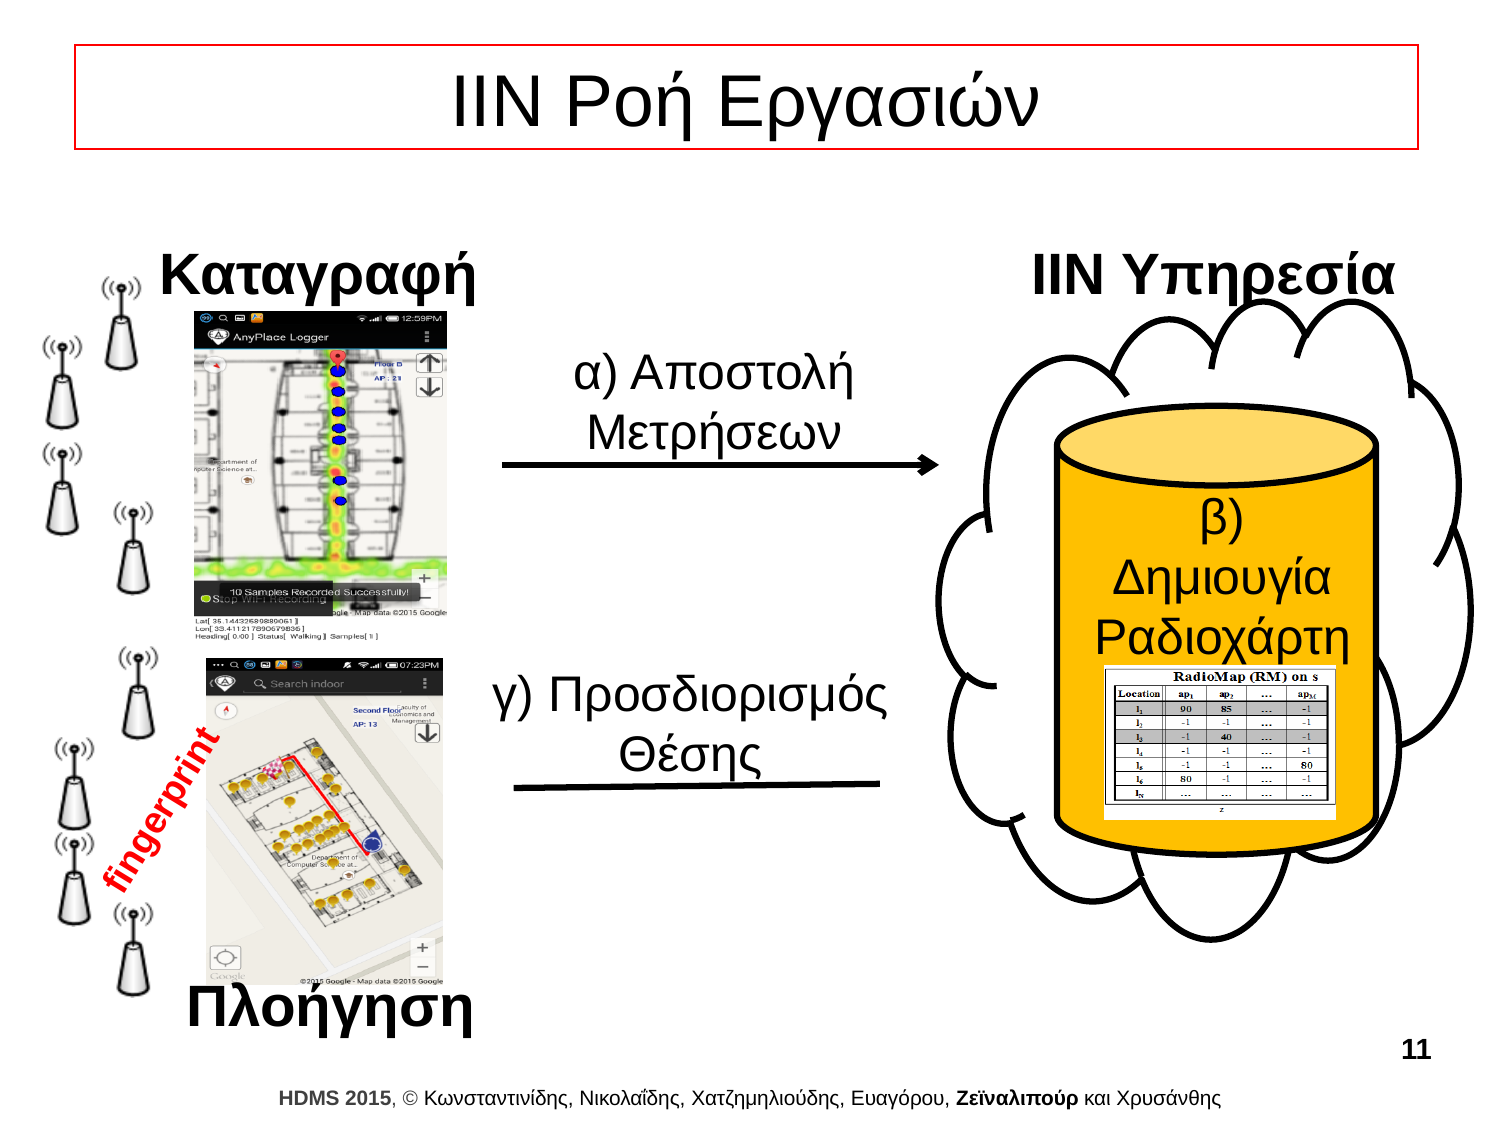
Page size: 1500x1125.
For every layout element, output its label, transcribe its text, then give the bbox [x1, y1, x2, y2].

text_box [938, 301, 1471, 940]
picture [117, 644, 161, 741]
title IIN Ροή Εργασιών [74, 44, 1419, 150]
text_box fingerprint [99, 689, 201, 905]
text_box β) Δημιουγία Ραδιοχάρτη [1068, 476, 1377, 672]
text_box α) Αποστολή Μετρήσεων [490, 331, 939, 467]
text_box IIN Υπηρεσία [927, 228, 1500, 314]
picture [40, 440, 84, 537]
text_box [1056, 405, 1376, 855]
picture [194, 310, 448, 643]
picture [52, 736, 96, 927]
picture [111, 500, 155, 596]
picture [99, 275, 143, 372]
picture [206, 658, 444, 985]
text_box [513, 783, 881, 789]
picture [1104, 665, 1336, 820]
text_box Καταγραφή [135, 228, 502, 314]
text_box Πλοήγηση [159, 961, 502, 1046]
text_box γ) Προσδιορισμός Θέσης [466, 653, 916, 789]
picture [40, 334, 84, 431]
picture [111, 901, 155, 998]
